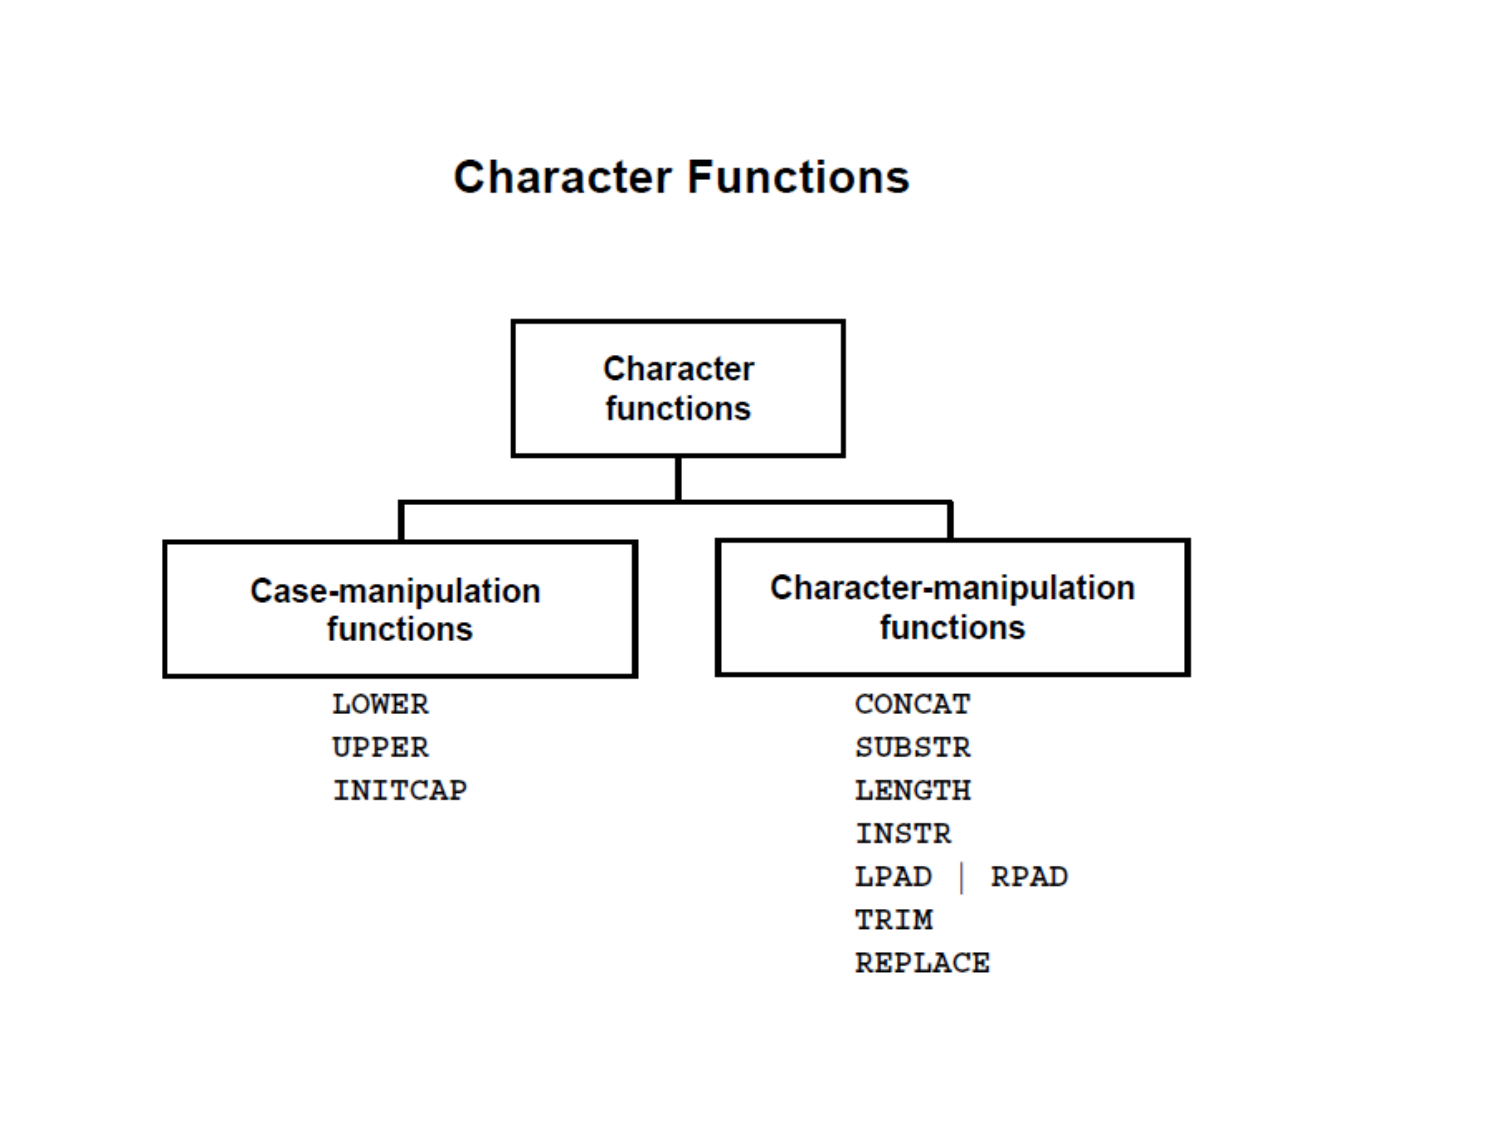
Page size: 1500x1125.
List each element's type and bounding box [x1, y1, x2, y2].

picture [83, 87, 1345, 987]
